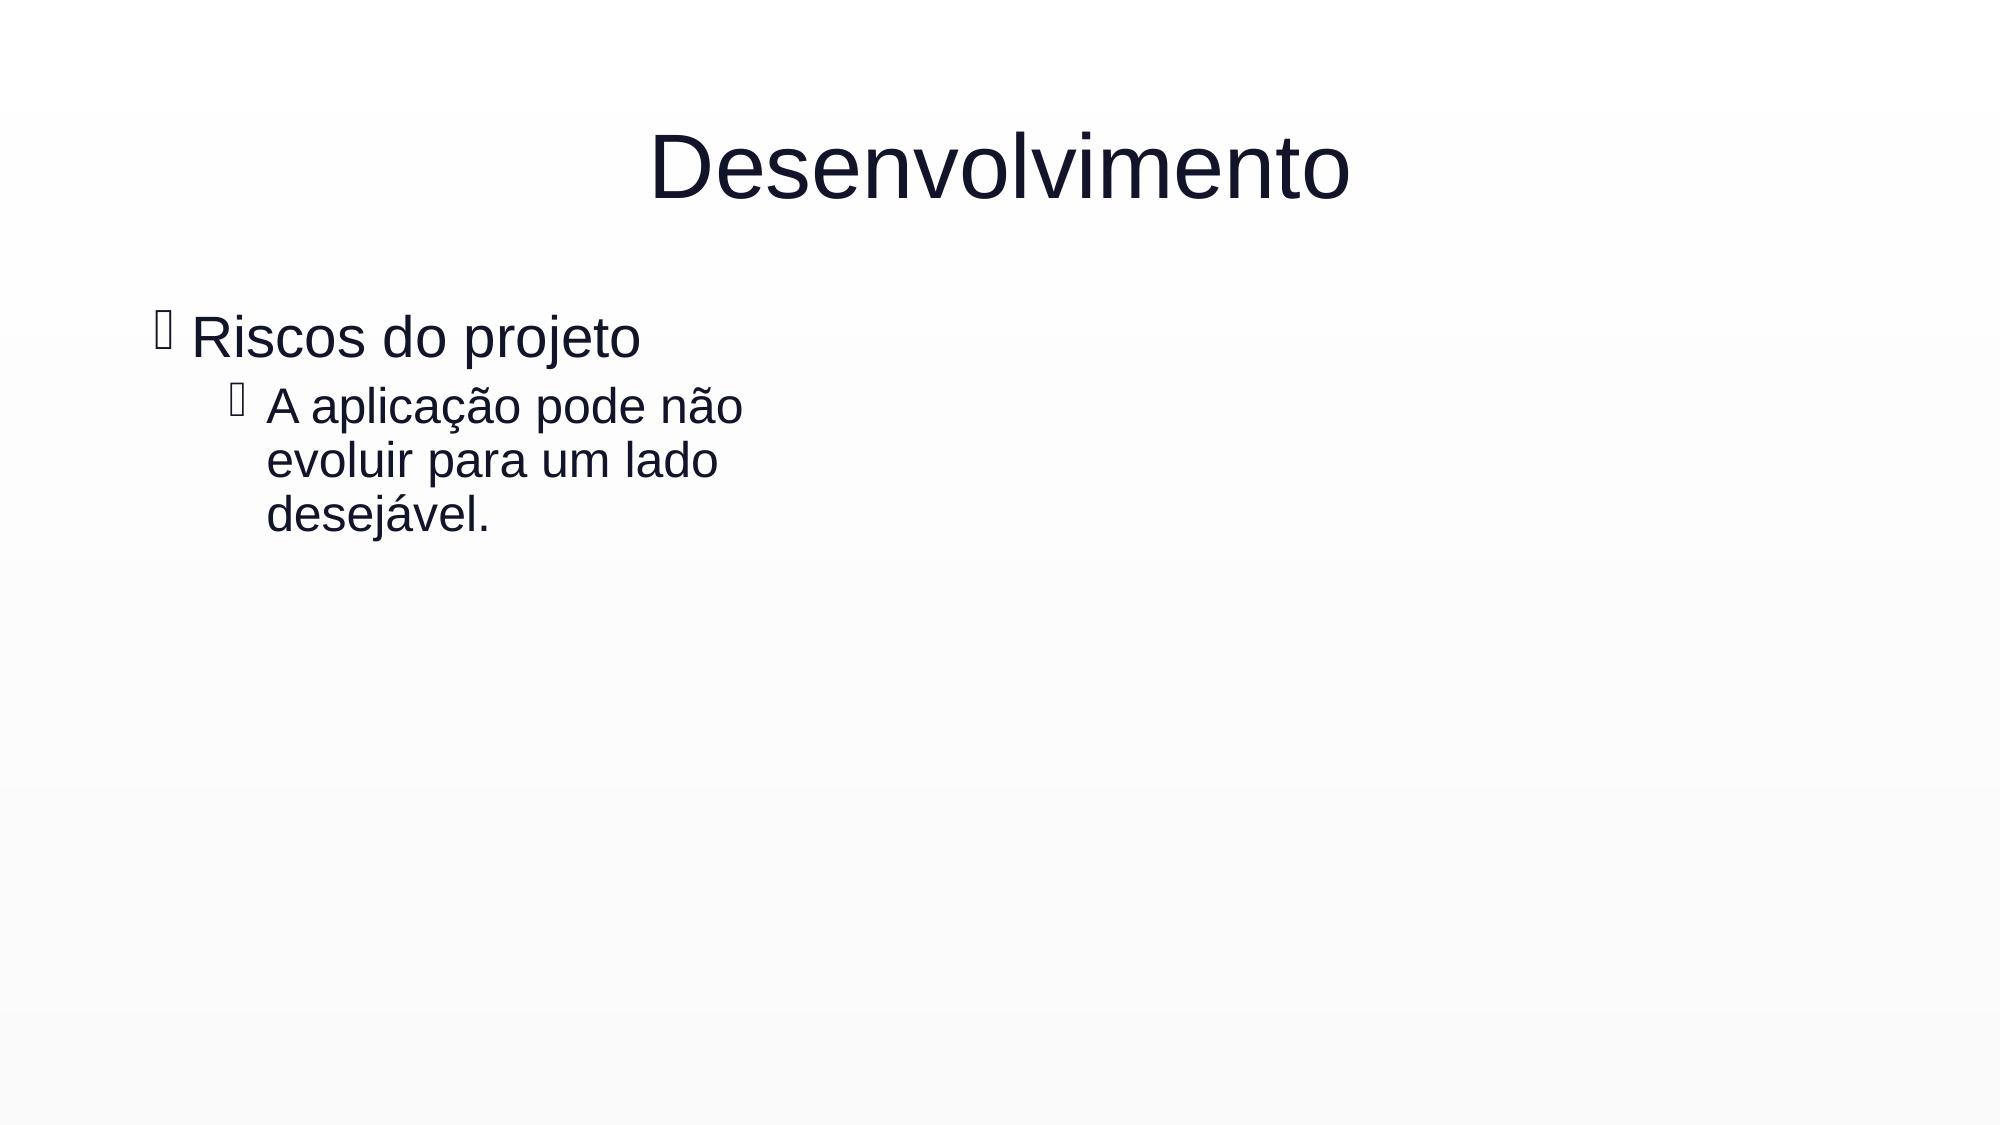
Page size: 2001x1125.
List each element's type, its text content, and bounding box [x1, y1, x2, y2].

list Riscos do projeto A aplicação pode não evoluir para um lado desejável. [138, 299, 857, 1014]
title Desenvolvimento [138, 60, 1864, 278]
